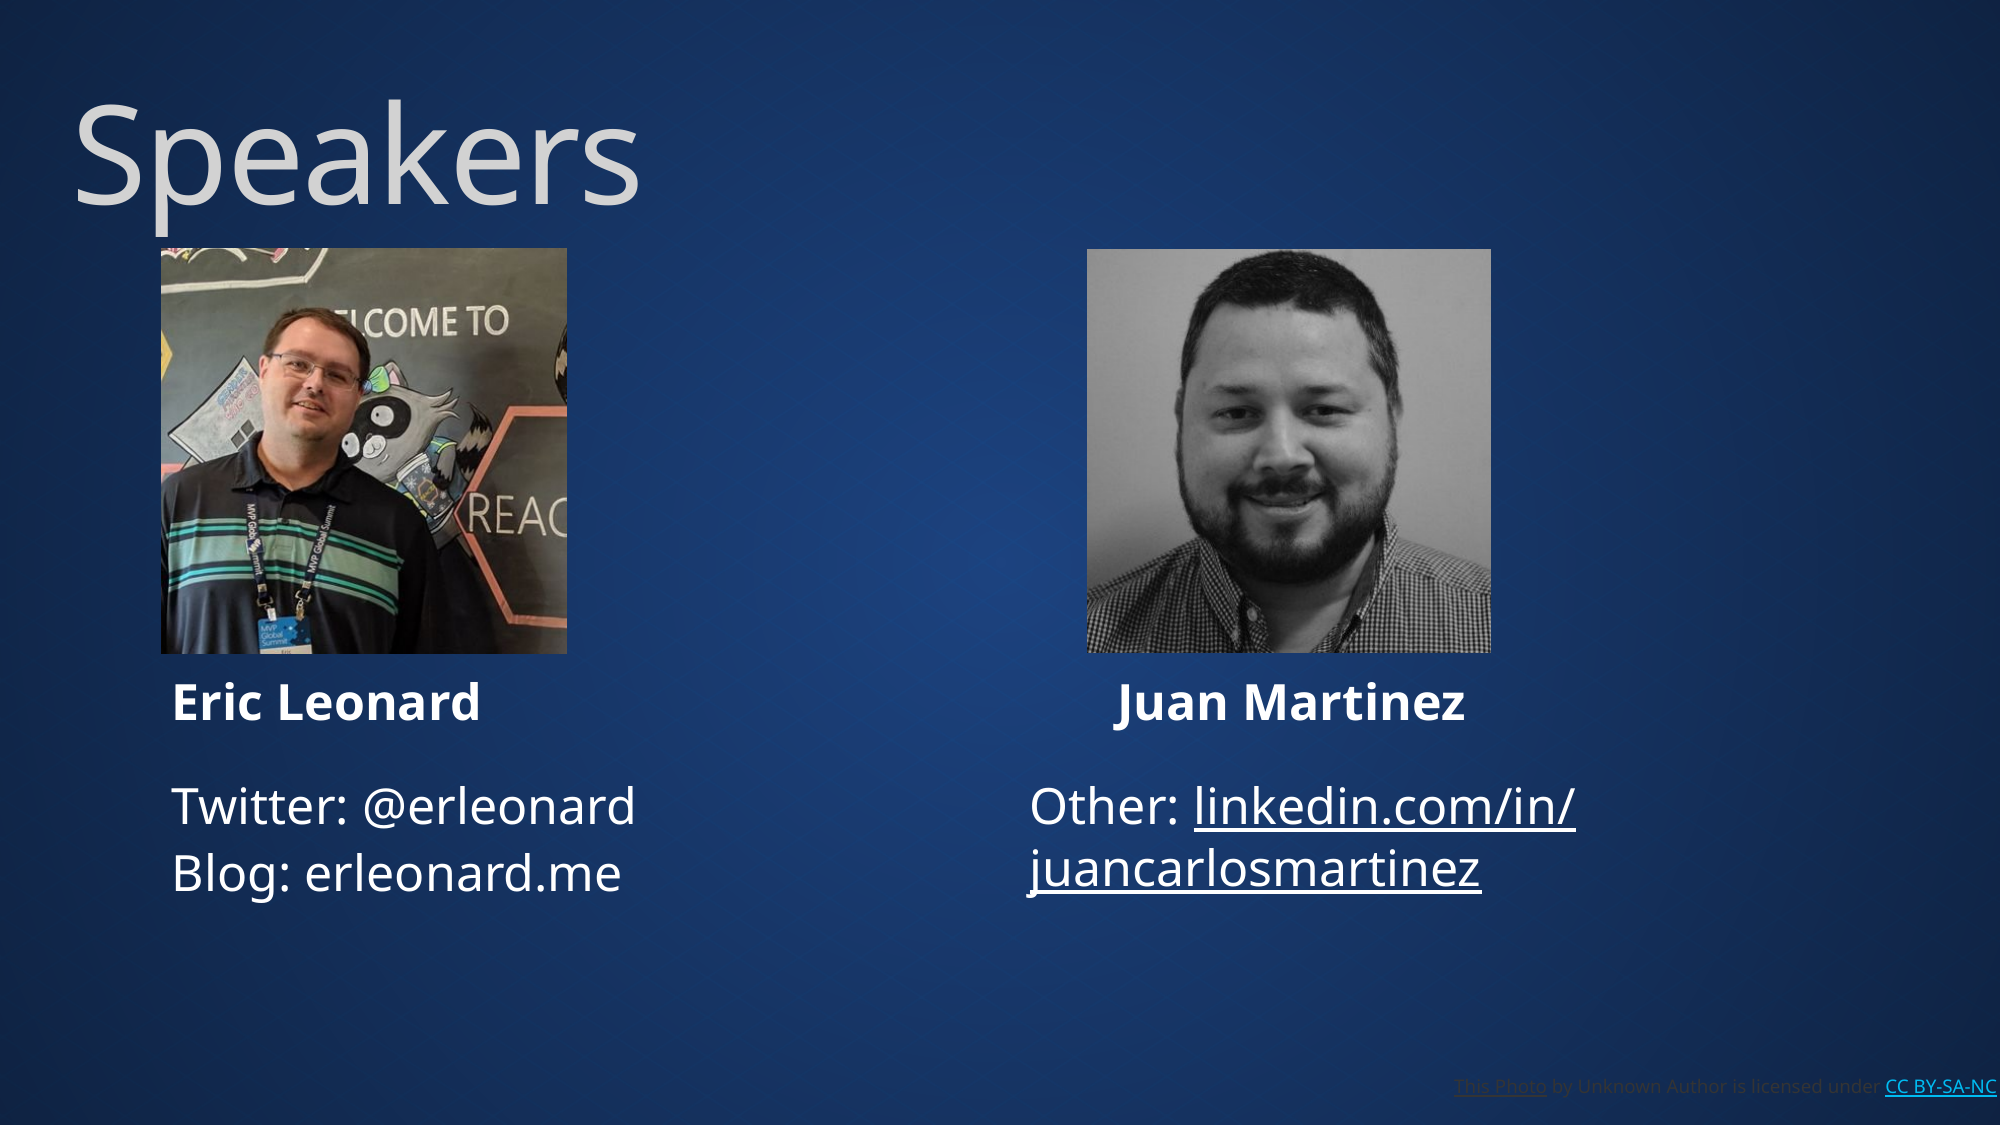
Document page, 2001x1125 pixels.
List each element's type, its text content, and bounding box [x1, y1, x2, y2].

text_box This Photo by Unknown Author is licensed under CC BY-SA-NC [1424, 1062, 2000, 1114]
text_box Eric Leonard [141, 652, 724, 755]
text_box Speakers [56, 62, 1867, 371]
text_box Other: linkedin.com/in/juancarlosmartinez [999, 751, 1947, 923]
text_box Twitter: @erleonard Blog: erleonard.me [141, 757, 691, 993]
text_box Juan Martinez [1087, 652, 1669, 751]
picture [0, 0, 2000, 1125]
